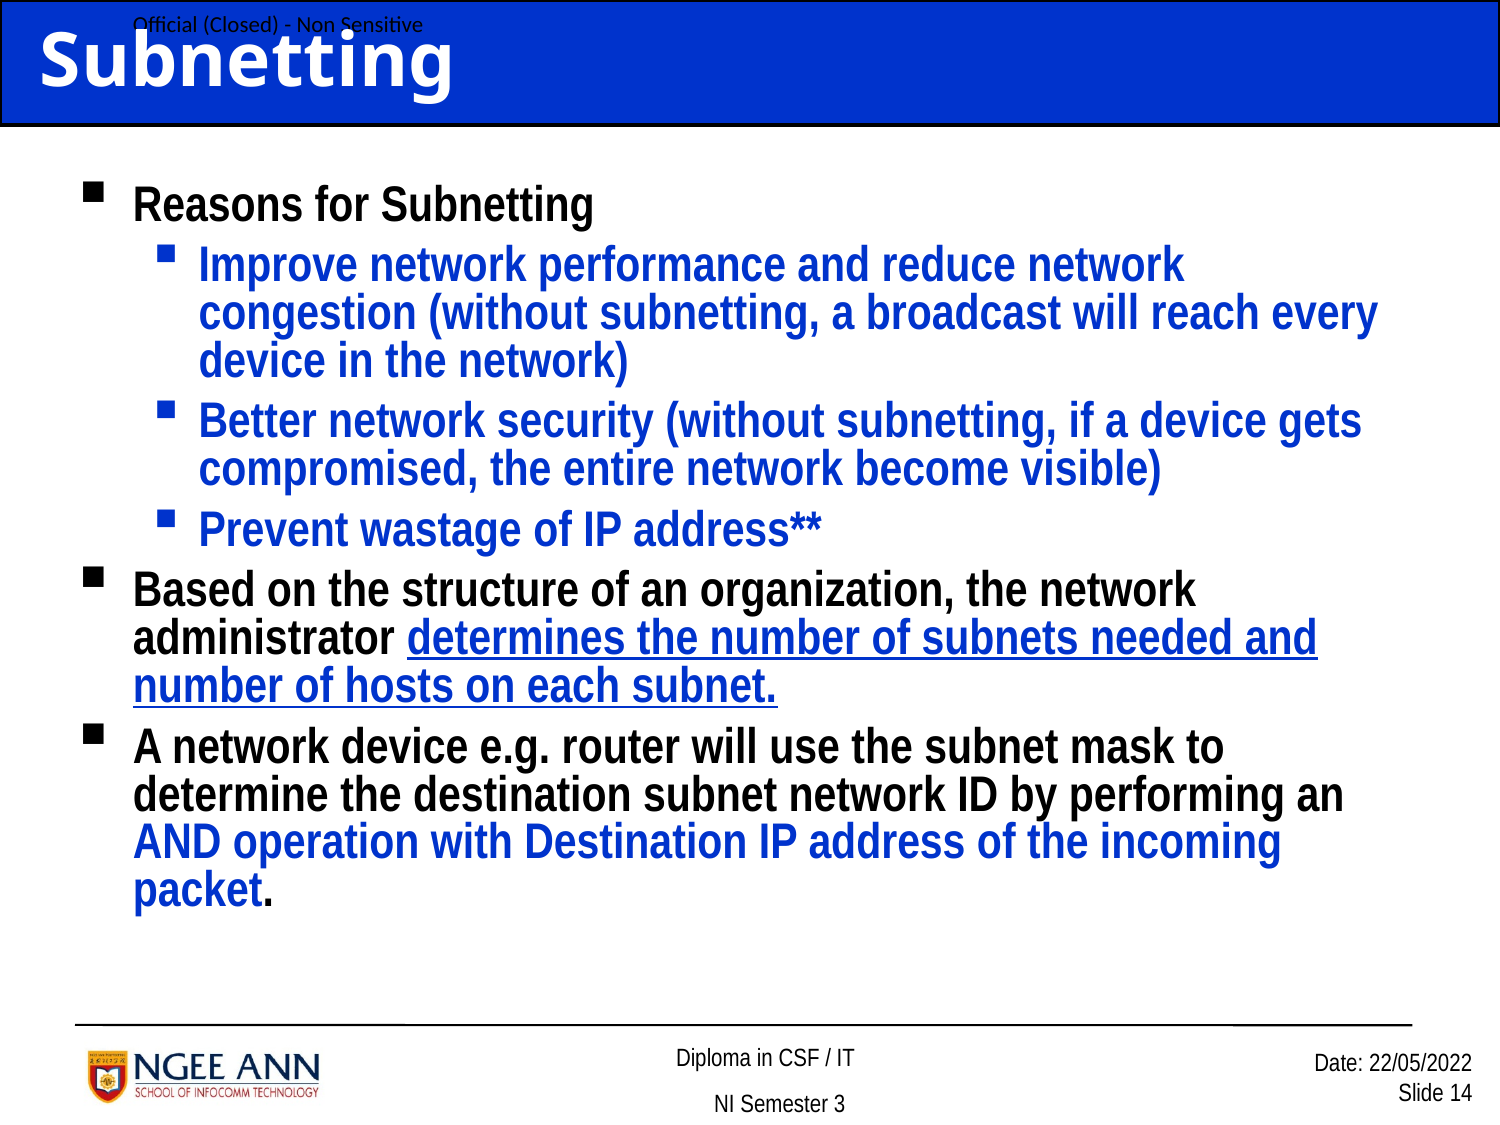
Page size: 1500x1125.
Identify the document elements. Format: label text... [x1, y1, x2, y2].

picture [62, 1045, 344, 1125]
list Reasons for Subnetting Improve network performance and reduce network congestion (without subnetting, a broadcast will reach every device in the network) Better network security (without subnetting, if a device gets compromised, the entire network become visible) Prevent wastage of IP address** Based on the structure of an organization, the network administrator determines the number of subnets needed and number of hosts on each subnet. A network device e.g. router will use the subnet mask to determine the destination subnet network ID by performing an AND operation with Destination IP address of the incoming packet. [62, 174, 1400, 1045]
title Subnetting [24, 0, 1500, 113]
